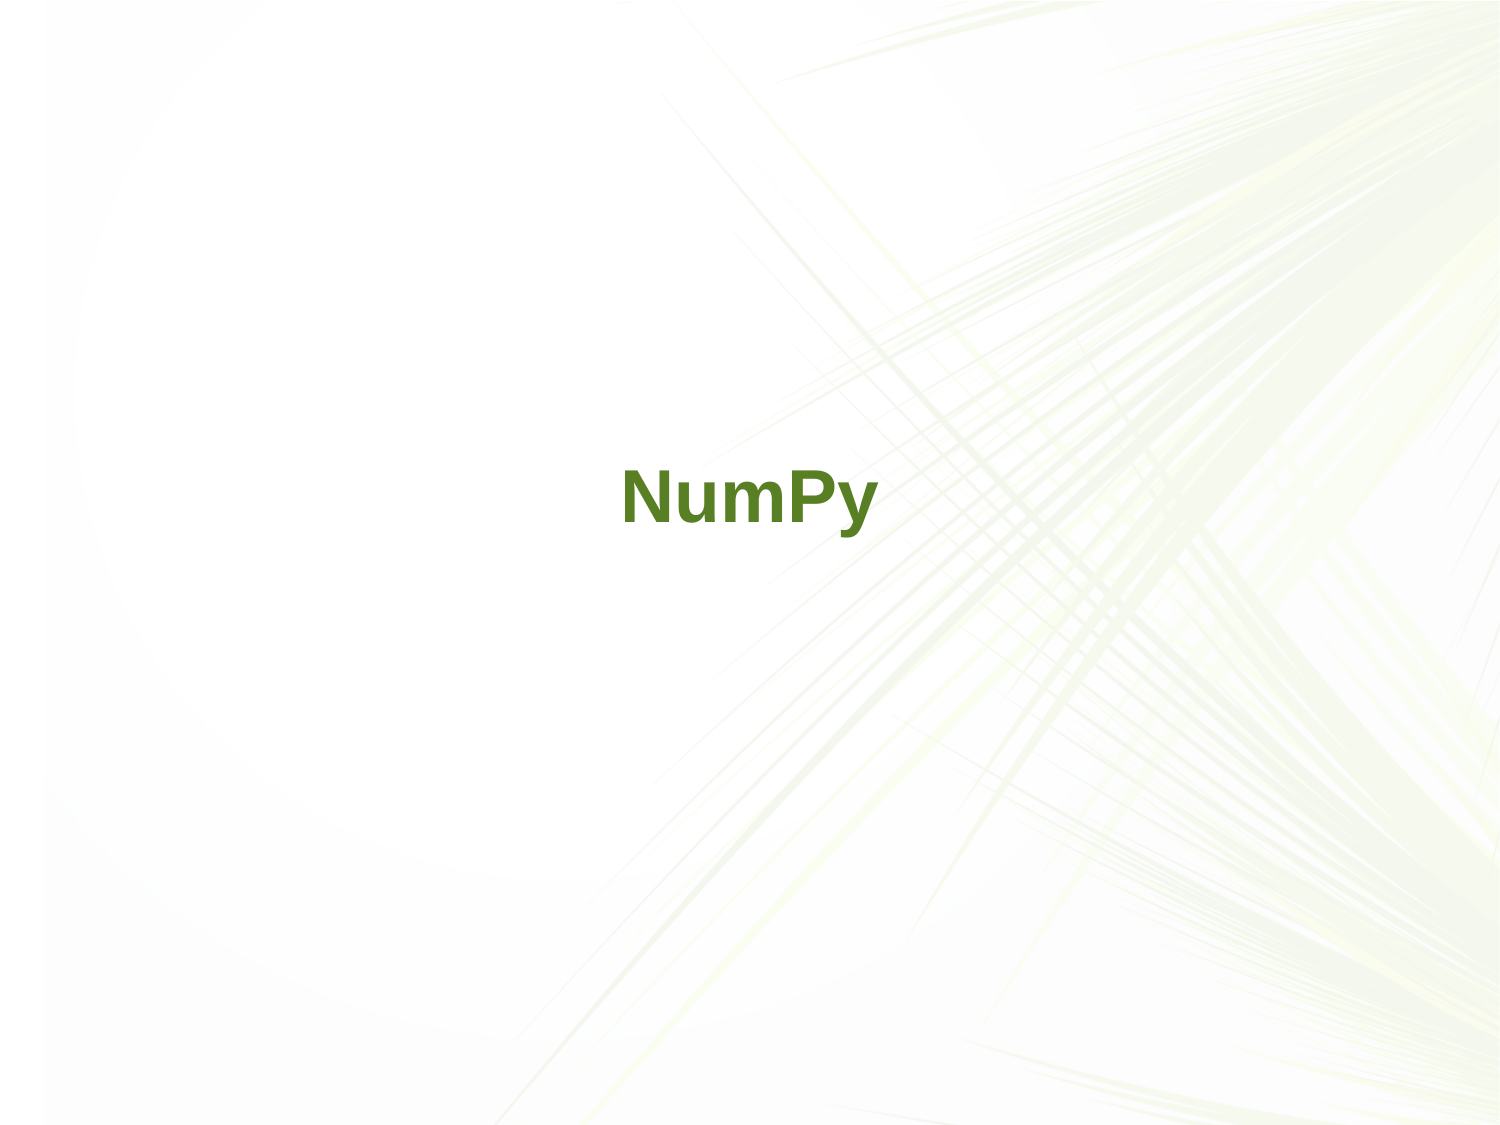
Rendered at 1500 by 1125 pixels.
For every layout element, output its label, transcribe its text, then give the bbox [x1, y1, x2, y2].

title NumPy [257, 343, 1243, 547]
